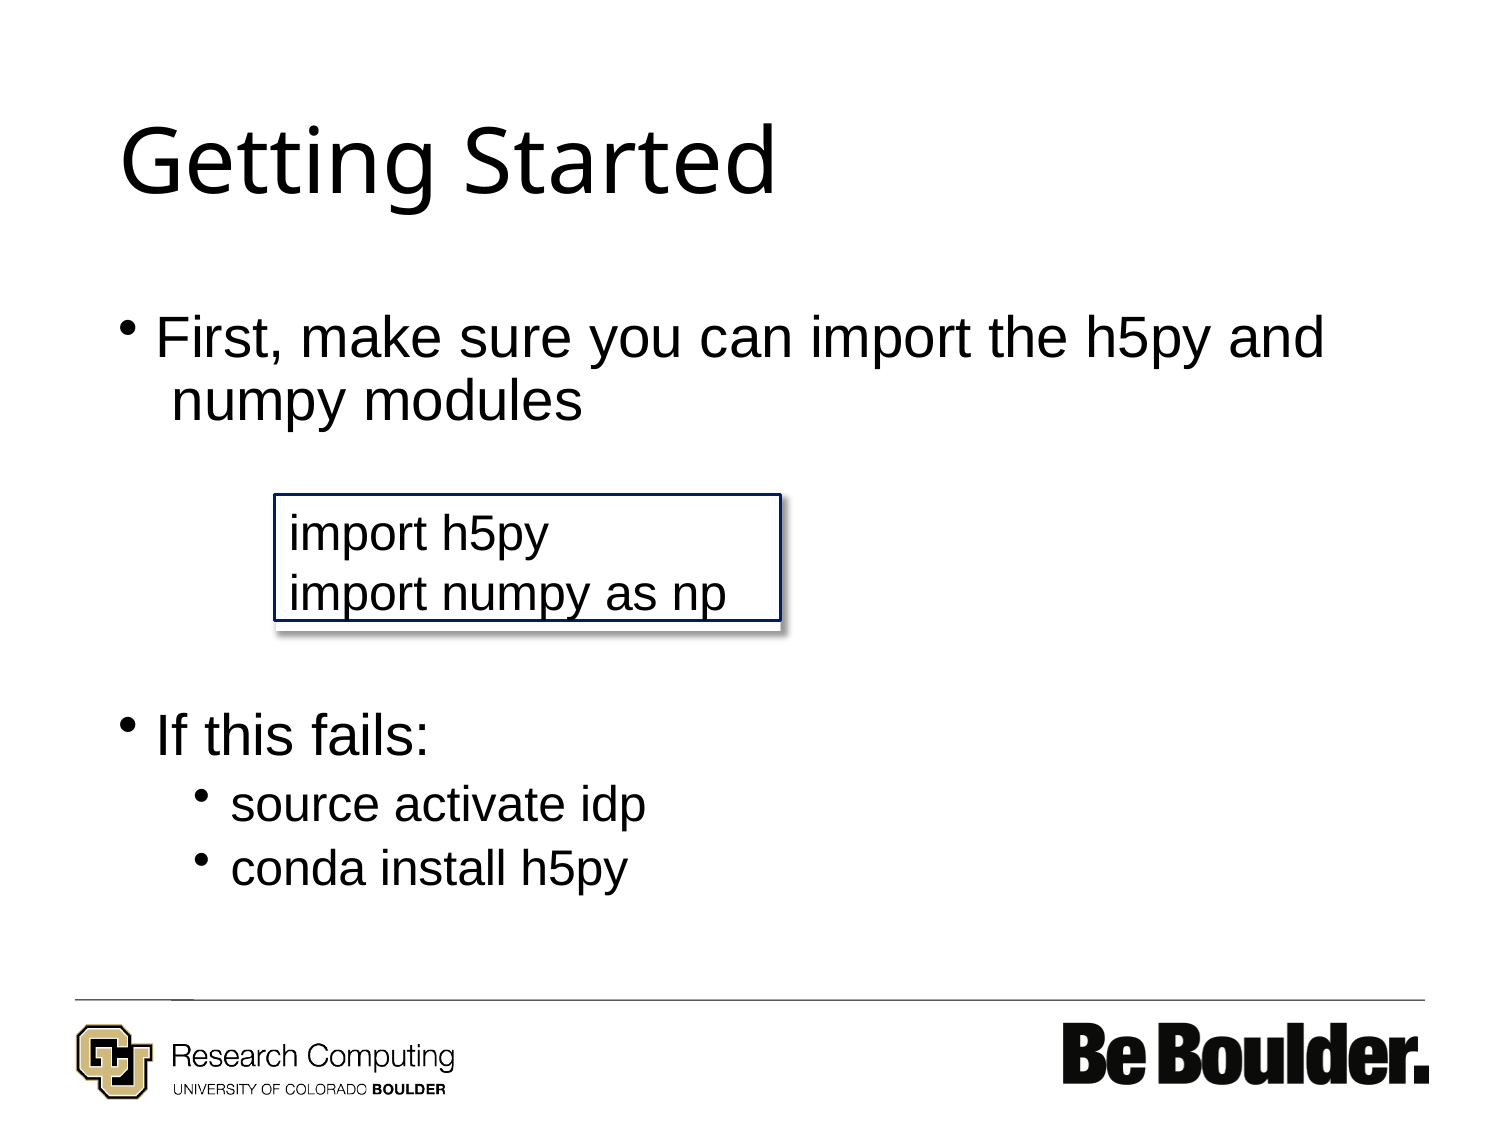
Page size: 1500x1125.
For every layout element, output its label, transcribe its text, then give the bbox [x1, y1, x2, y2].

text_box If this fails: source activate idp conda install h5py [116, 689, 650, 896]
picture [1063, 1022, 1430, 1085]
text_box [254, 482, 795, 666]
picture [75, 1024, 454, 1100]
title Getting Started [116, 100, 899, 291]
text_box First, make sure you can import the h5py and numpy modules [115, 296, 1329, 433]
